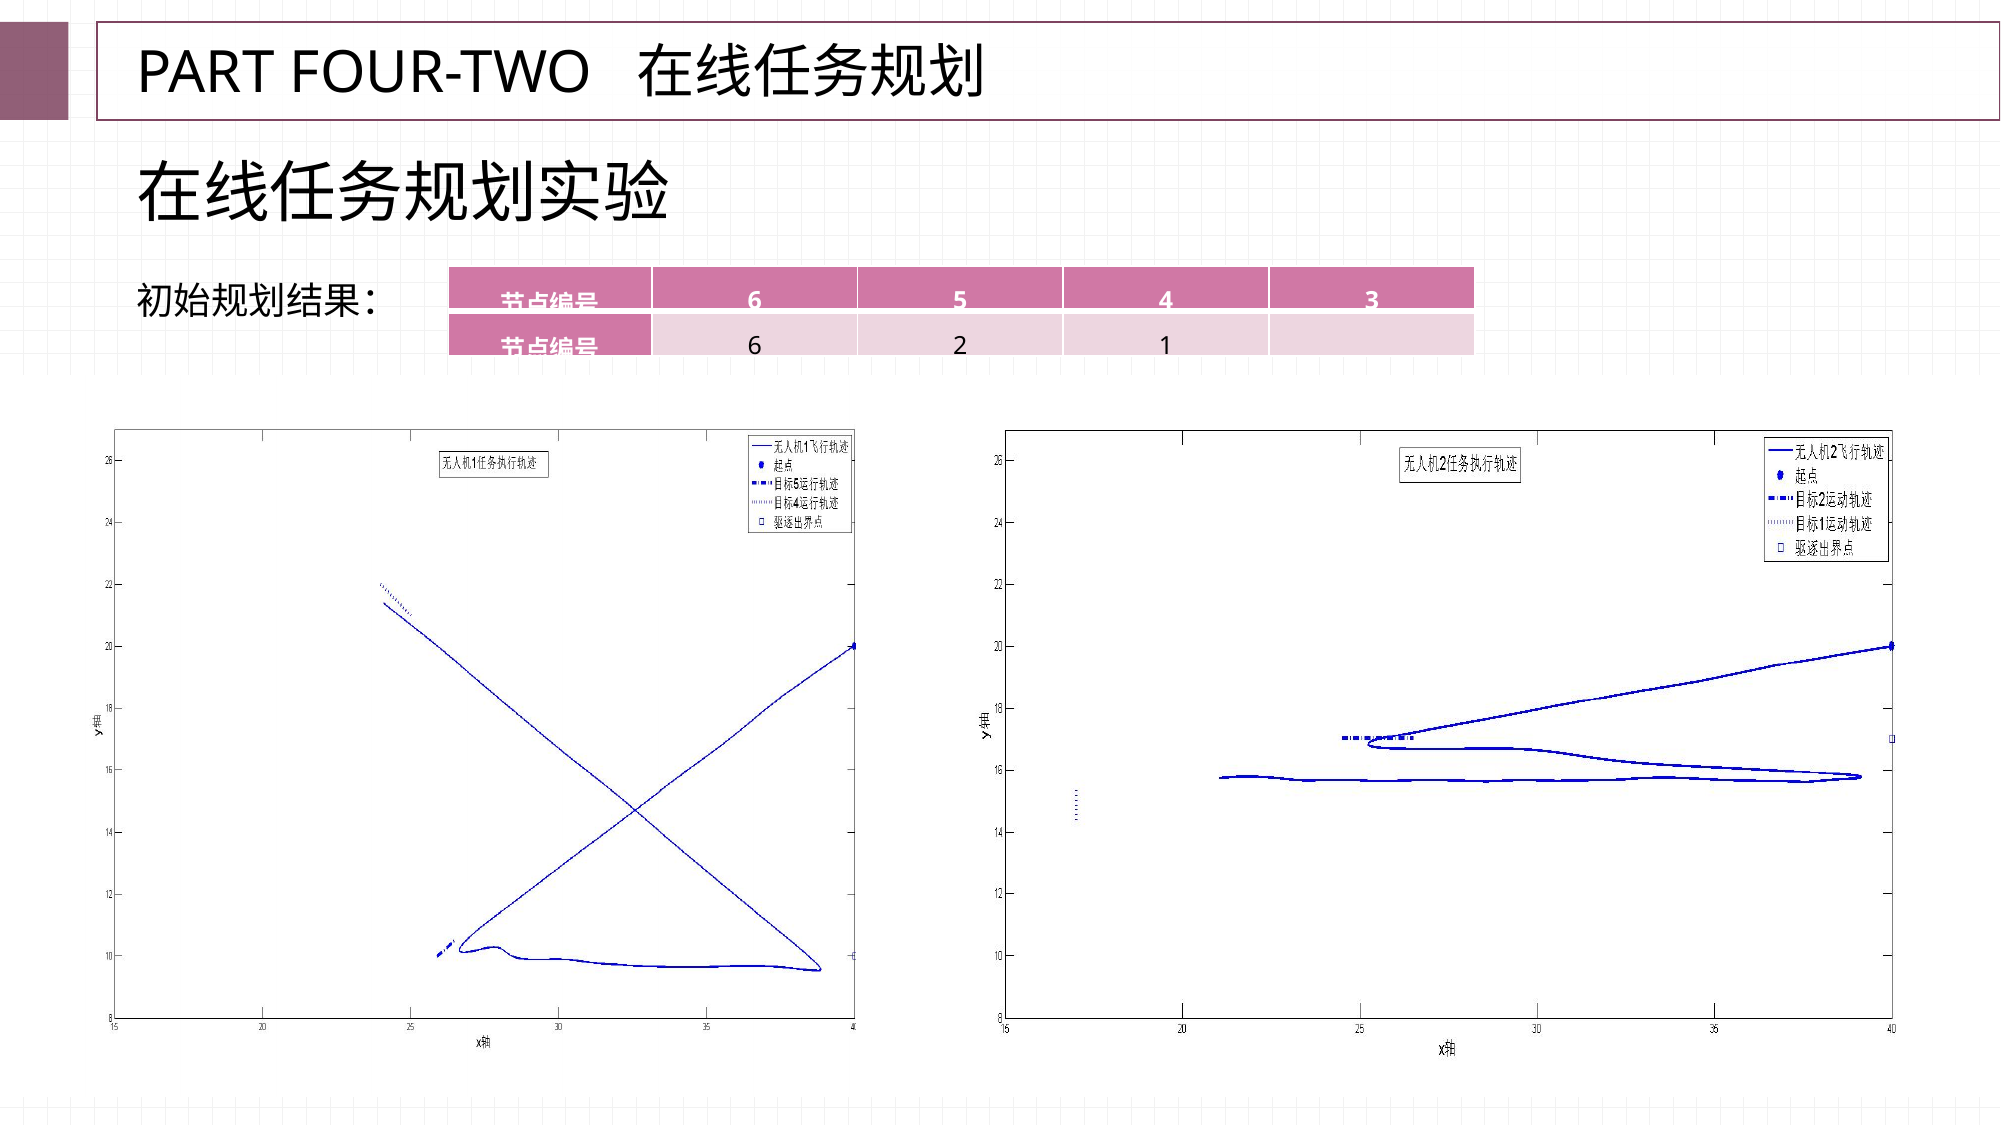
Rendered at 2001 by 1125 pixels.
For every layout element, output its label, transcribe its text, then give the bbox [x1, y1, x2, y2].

table_header 节点编号 [449, 267, 651, 308]
table_cell [1270, 314, 1474, 355]
table_header 5 [858, 267, 1062, 308]
table_cell 节点编号 [449, 314, 651, 355]
text_box 在线任务规划实验 [121, 142, 713, 238]
table_header 6 [653, 267, 857, 308]
table_cell 1 [1064, 314, 1268, 355]
table_header 4 [1064, 267, 1268, 308]
table_cell 6 [653, 314, 857, 355]
text_box 初始规划结果： [121, 269, 538, 330]
text_box PART FOUR-TWO 在线任务规划 [121, 34, 1158, 115]
table_header 3 [1270, 267, 1474, 308]
picture [0, 375, 2000, 1097]
table_cell 2 [858, 314, 1062, 355]
